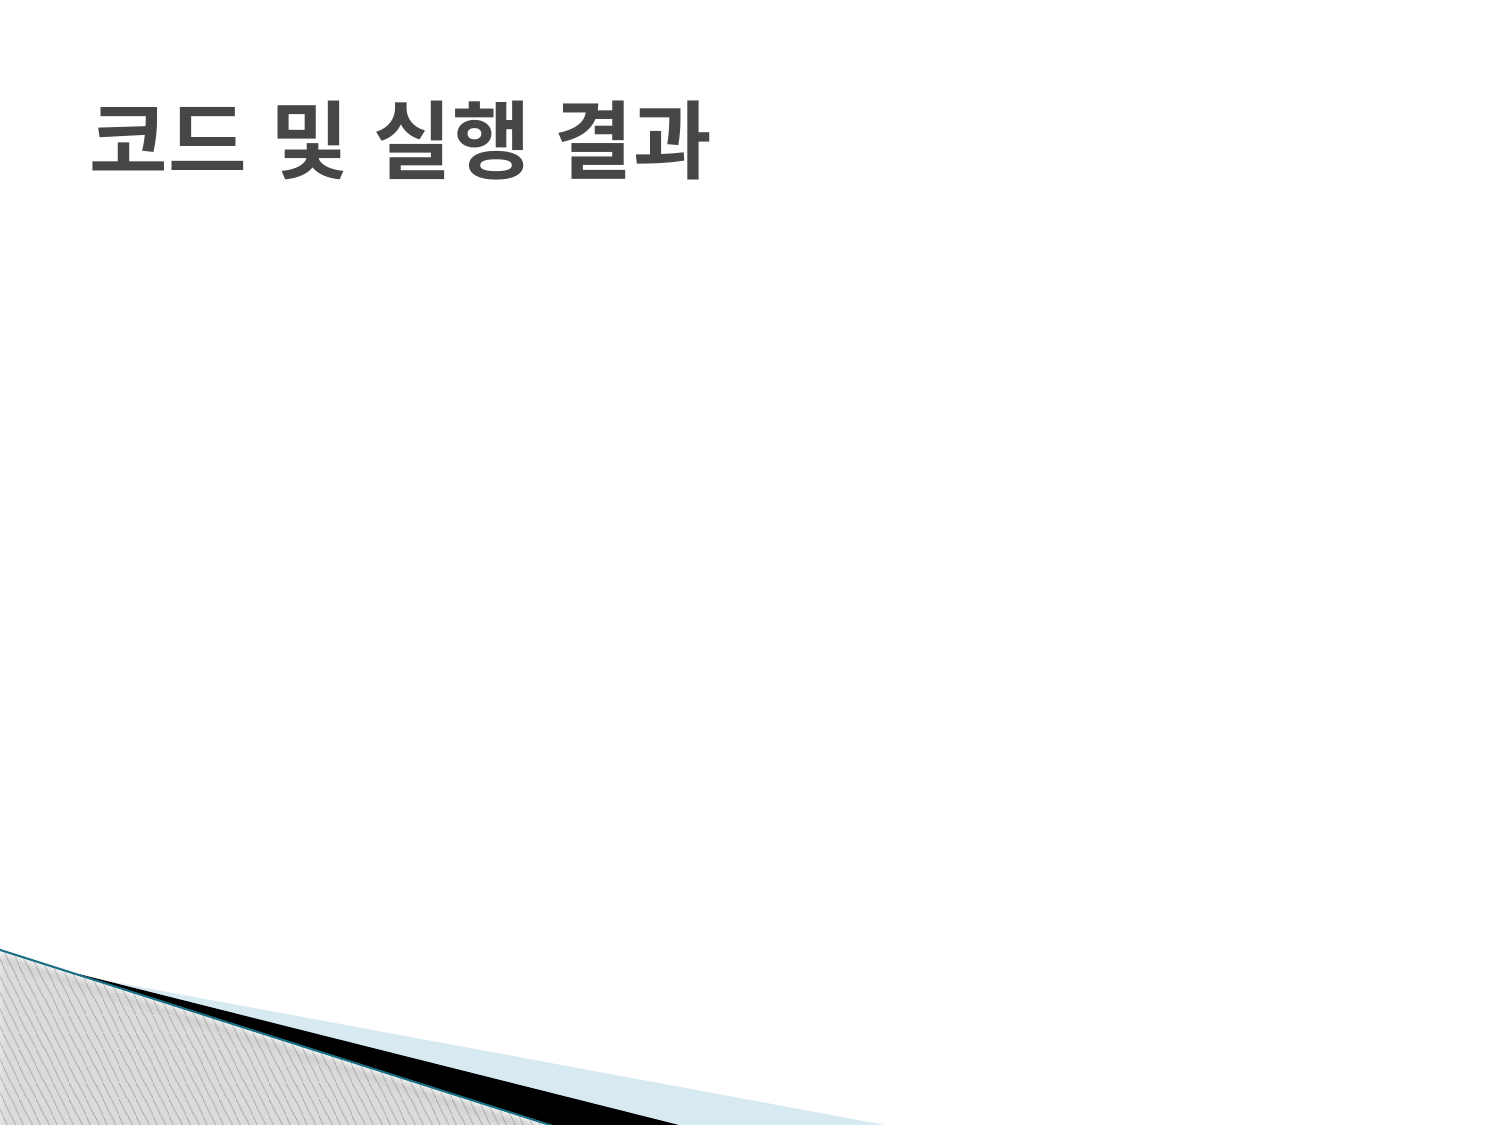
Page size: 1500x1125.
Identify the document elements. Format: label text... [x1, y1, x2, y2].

title 코드 및 실행 결과 [75, 45, 1425, 233]
